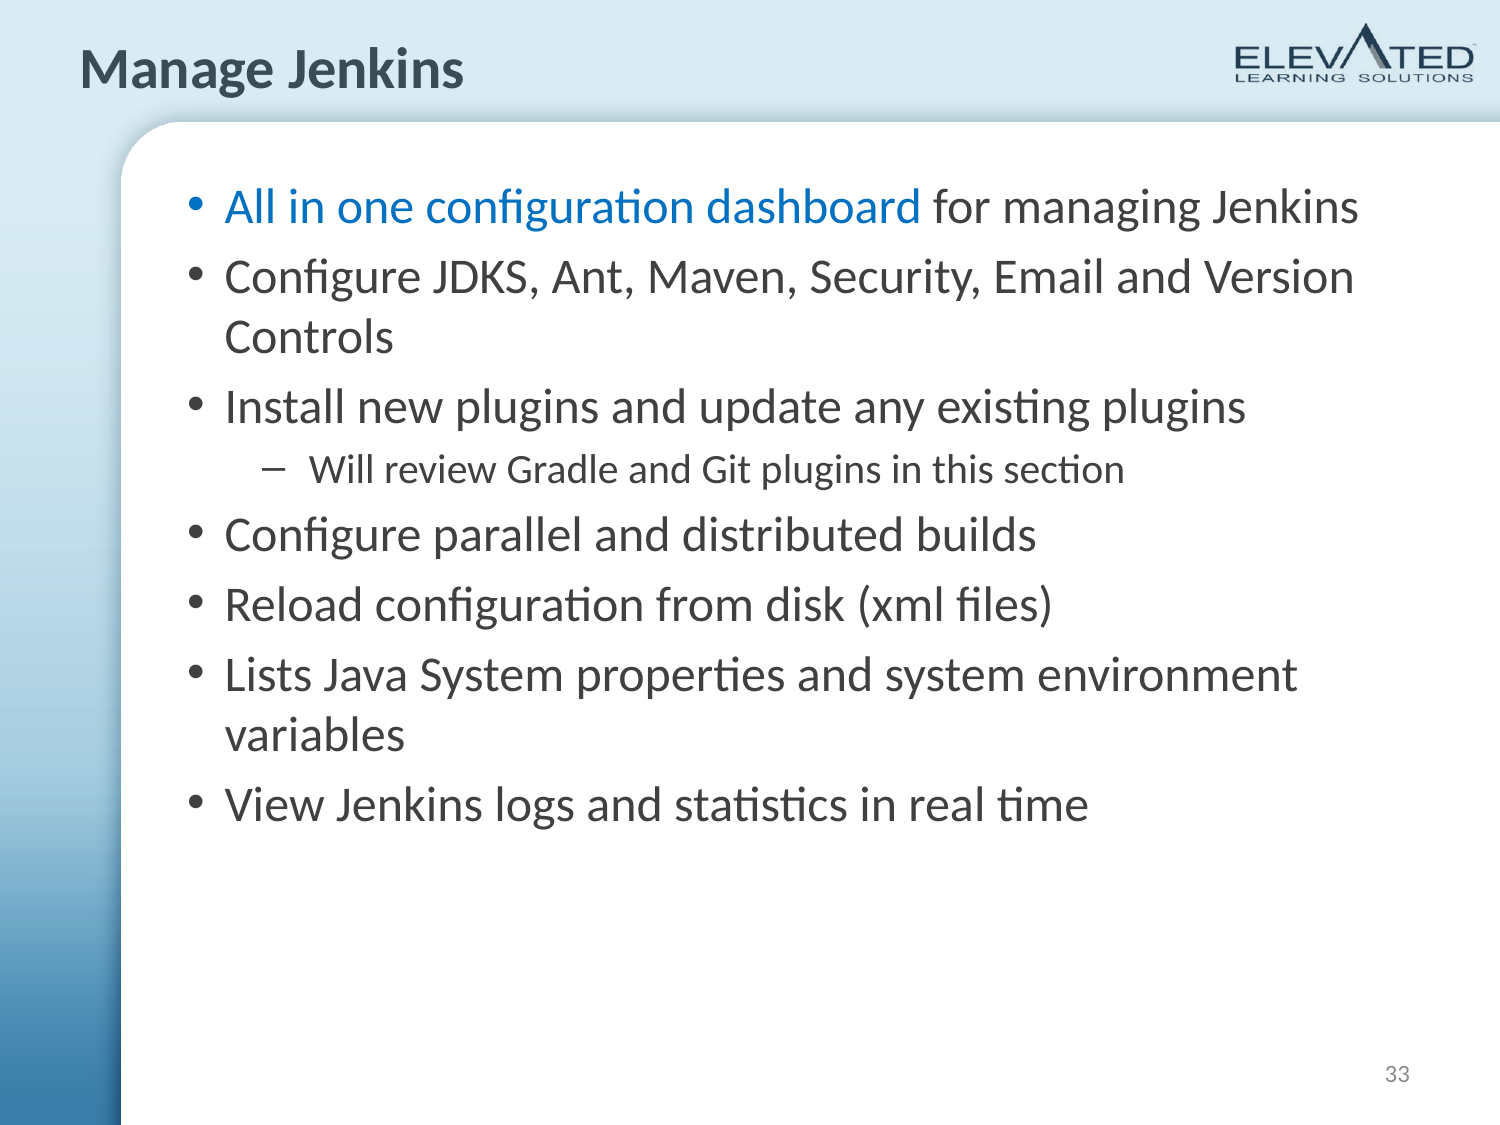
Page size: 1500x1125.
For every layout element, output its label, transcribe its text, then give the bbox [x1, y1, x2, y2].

title Manage Jenkins [64, 12, 1146, 118]
slide_number 33 [1074, 1042, 1425, 1103]
picture [0, 0, 1500, 1125]
list All in one configuration dashboard for managing Jenkins Configure JDKS, Ant, Maven, Security, Email and Version Controls Install new plugins and update any existing plugins Will review Gradle and Git plugins in this section Configure parallel and distributed builds Reload configuration from disk (xml files) Lists Java System properties and system environment variables View Jenkins logs and statistics in real time [172, 165, 1425, 1005]
